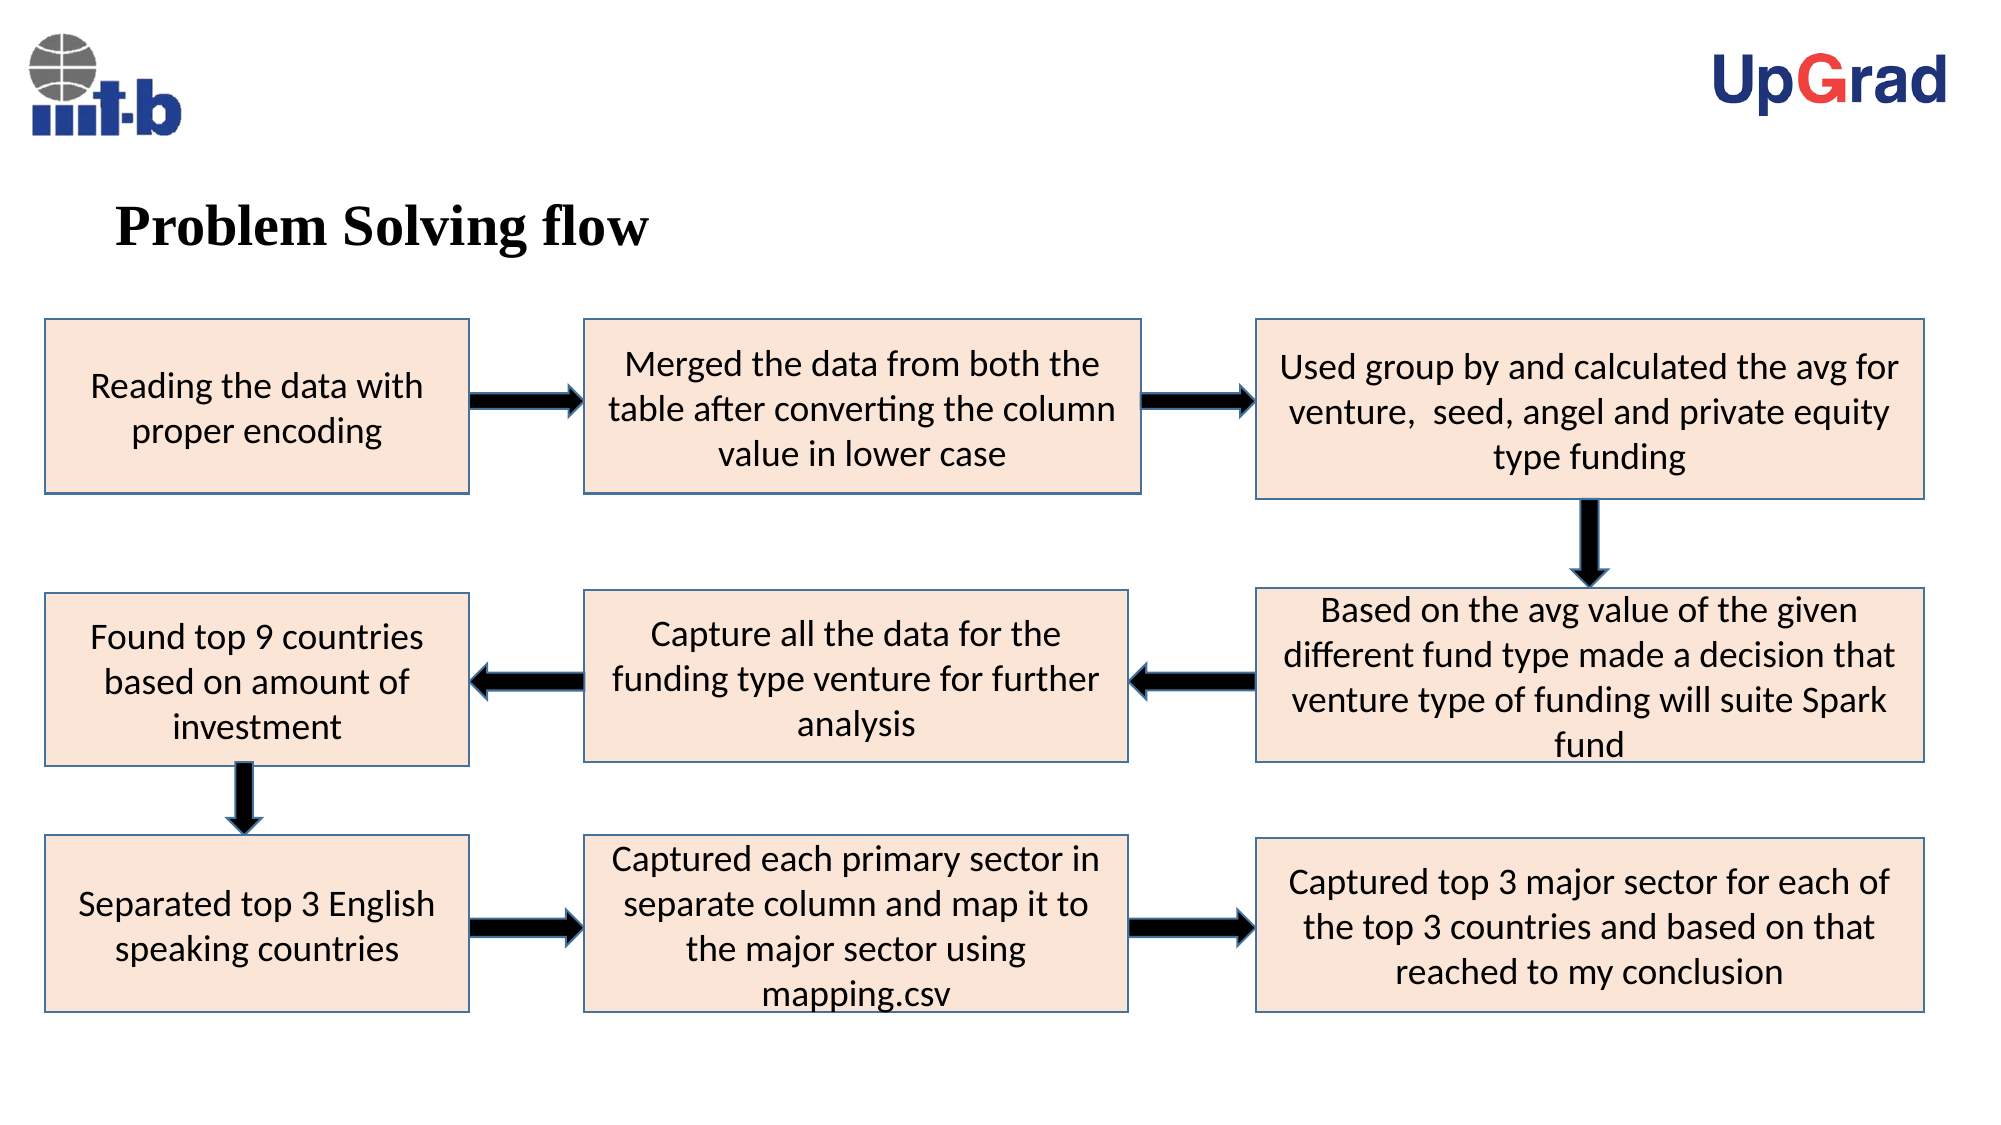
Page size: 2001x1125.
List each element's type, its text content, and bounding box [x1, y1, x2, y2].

picture [0, 29, 208, 163]
text_box Captured each primary sector in separate column and map it to the major sector using mapping.csv [583, 834, 1129, 1013]
title Problem Solving flow [80, 148, 1608, 289]
text_box Used group by and calculated the avg for venture, seed, angel and private equity type funding [1255, 318, 1925, 500]
picture [1714, 53, 1952, 116]
text_box [468, 906, 583, 949]
text_box Reading the data with proper encoding [44, 318, 470, 495]
text_box [1568, 497, 1611, 587]
text_box Captured top 3 major sector for each of the top 3 countries and based on that reached to my conclusion [1255, 837, 1925, 1013]
text_box [224, 761, 265, 834]
text_box [1127, 906, 1255, 949]
text_box Based on the avg value of the given different fund type made a decision that venture type of funding will suite Spark fund [1255, 587, 1925, 763]
text_box Capture all the data for the funding type venture for further analysis [583, 589, 1129, 763]
text_box Separated top 3 English speaking countries [44, 834, 470, 1013]
text_box Merged the data from both the table after converting the column value in lower case [583, 318, 1142, 495]
text_box Found top 9 countries based on amount of investment [44, 592, 470, 767]
text_box [470, 661, 586, 702]
text_box [1129, 661, 1257, 702]
text_box [468, 382, 583, 420]
text_box [1139, 382, 1255, 420]
